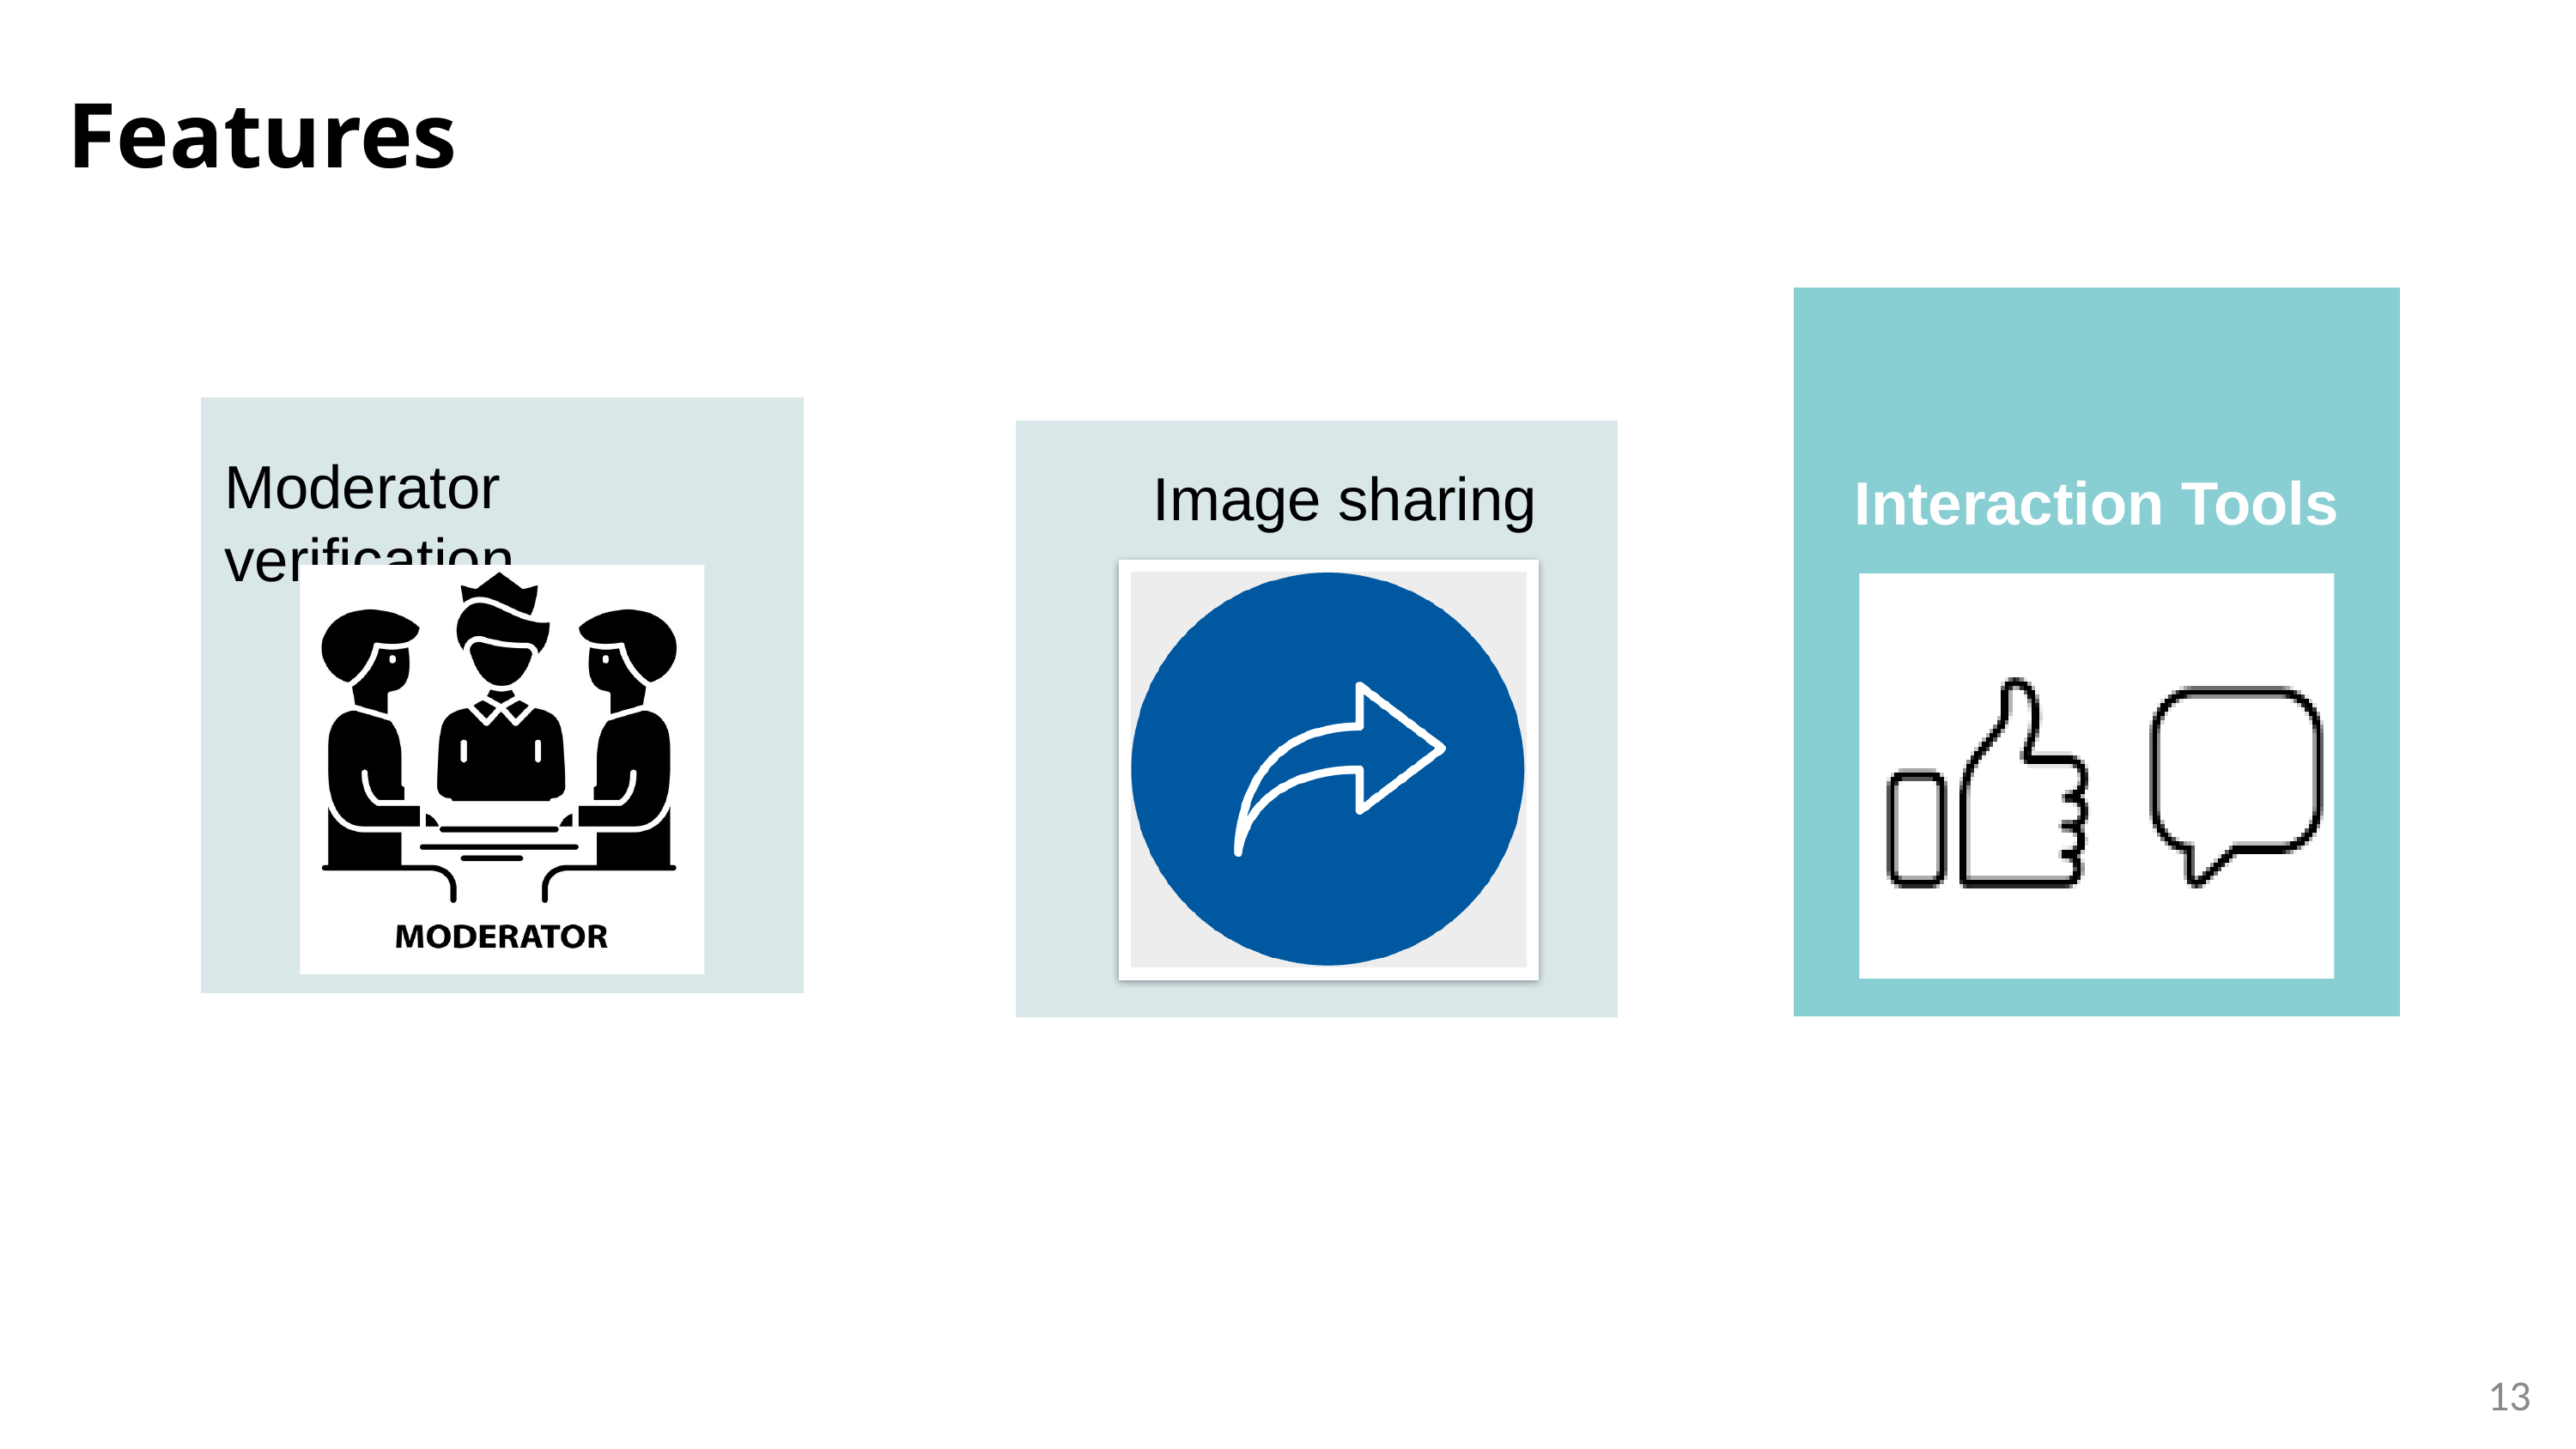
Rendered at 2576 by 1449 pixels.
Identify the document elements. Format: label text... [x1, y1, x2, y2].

picture [1859, 573, 2335, 979]
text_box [1015, 420, 1619, 1017]
text_box Features [67, 60, 561, 312]
picture [299, 565, 705, 974]
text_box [1793, 287, 2401, 1017]
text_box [200, 397, 804, 994]
picture [1130, 571, 1528, 968]
slide_number 13 [2243, 1367, 2544, 1420]
